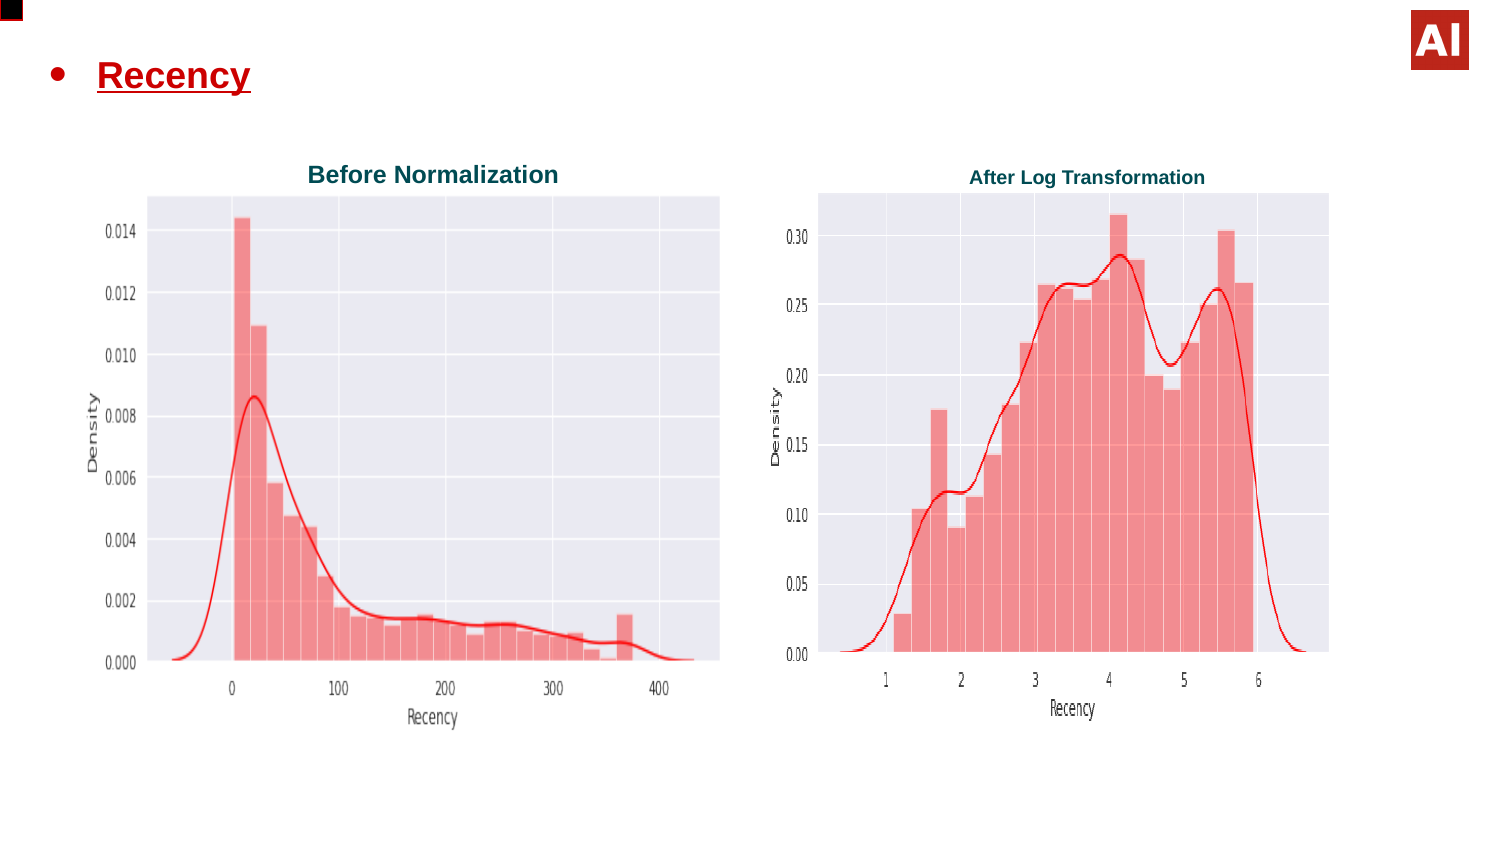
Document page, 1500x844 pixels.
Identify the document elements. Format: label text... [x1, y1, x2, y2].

picture [1411, 10, 1469, 70]
picture [762, 179, 1335, 743]
picture [65, 183, 728, 738]
text_box Before Normalization [296, 148, 574, 182]
text_box After Log Transformation [957, 148, 1236, 177]
text_box [0, 0, 23, 58]
text_box Recency [37, 39, 1197, 102]
